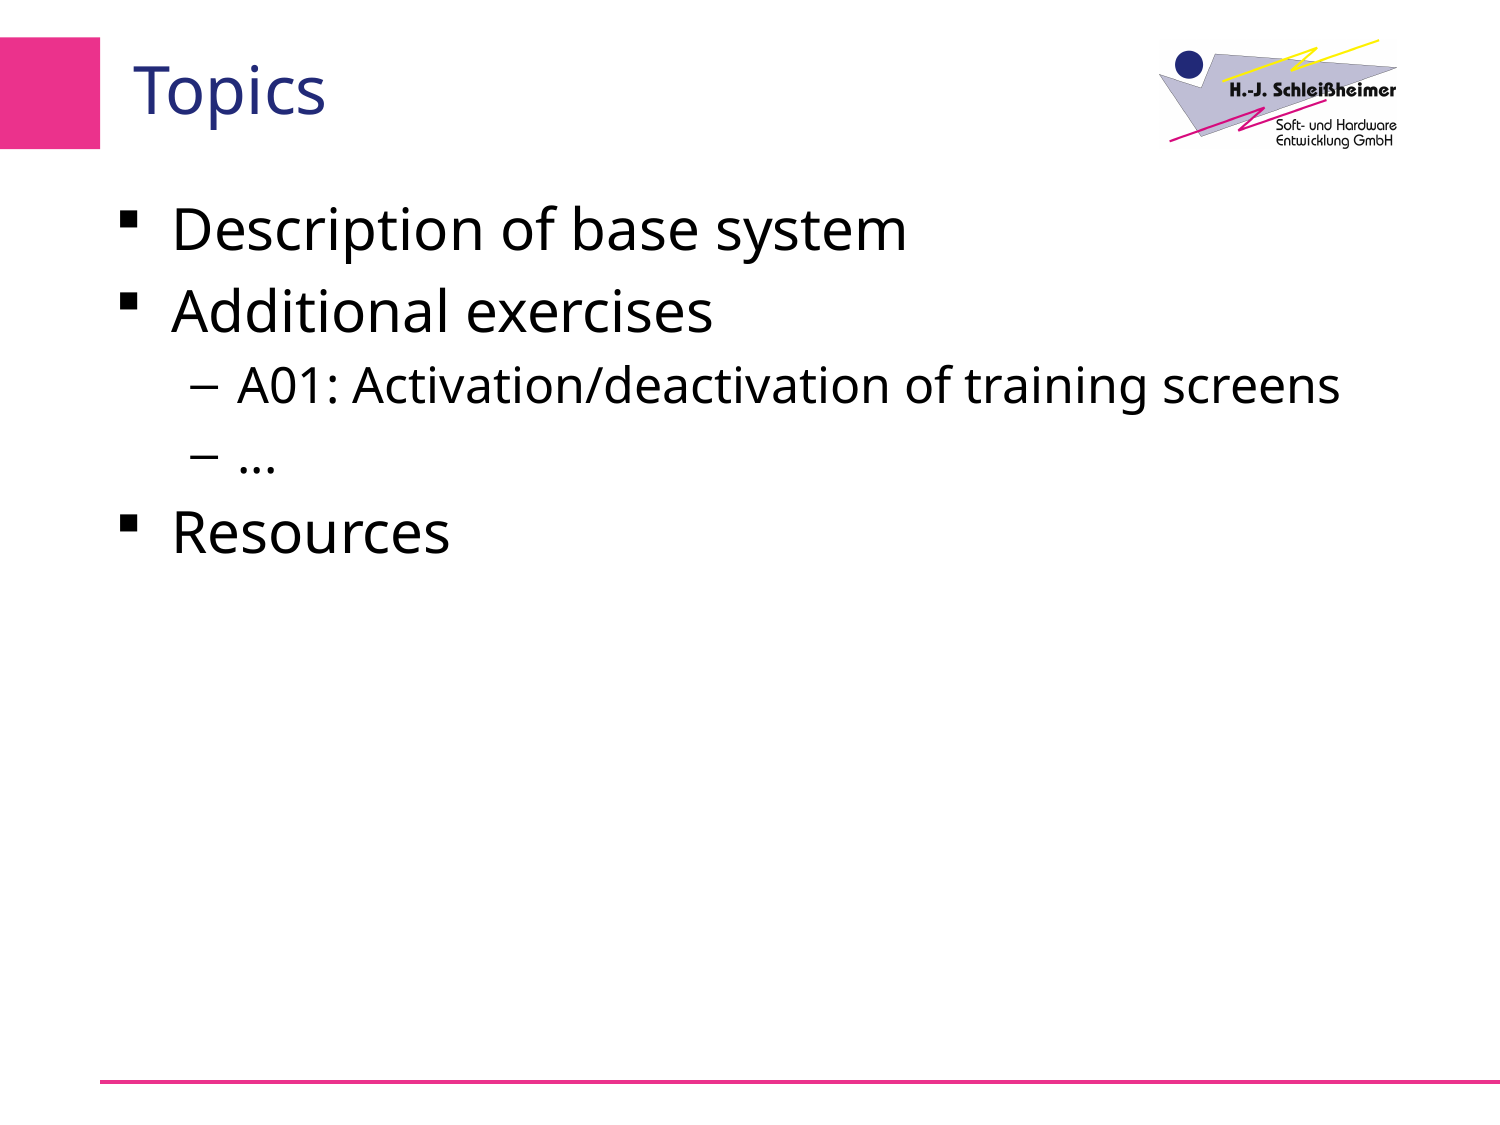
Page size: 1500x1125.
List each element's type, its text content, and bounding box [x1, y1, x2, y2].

picture [1159, 39, 1397, 149]
title Topics [133, 23, 1152, 152]
list Description of base system Additional exercises A01: Activation/deactivation of training screens ... Resources [100, 184, 1400, 1047]
